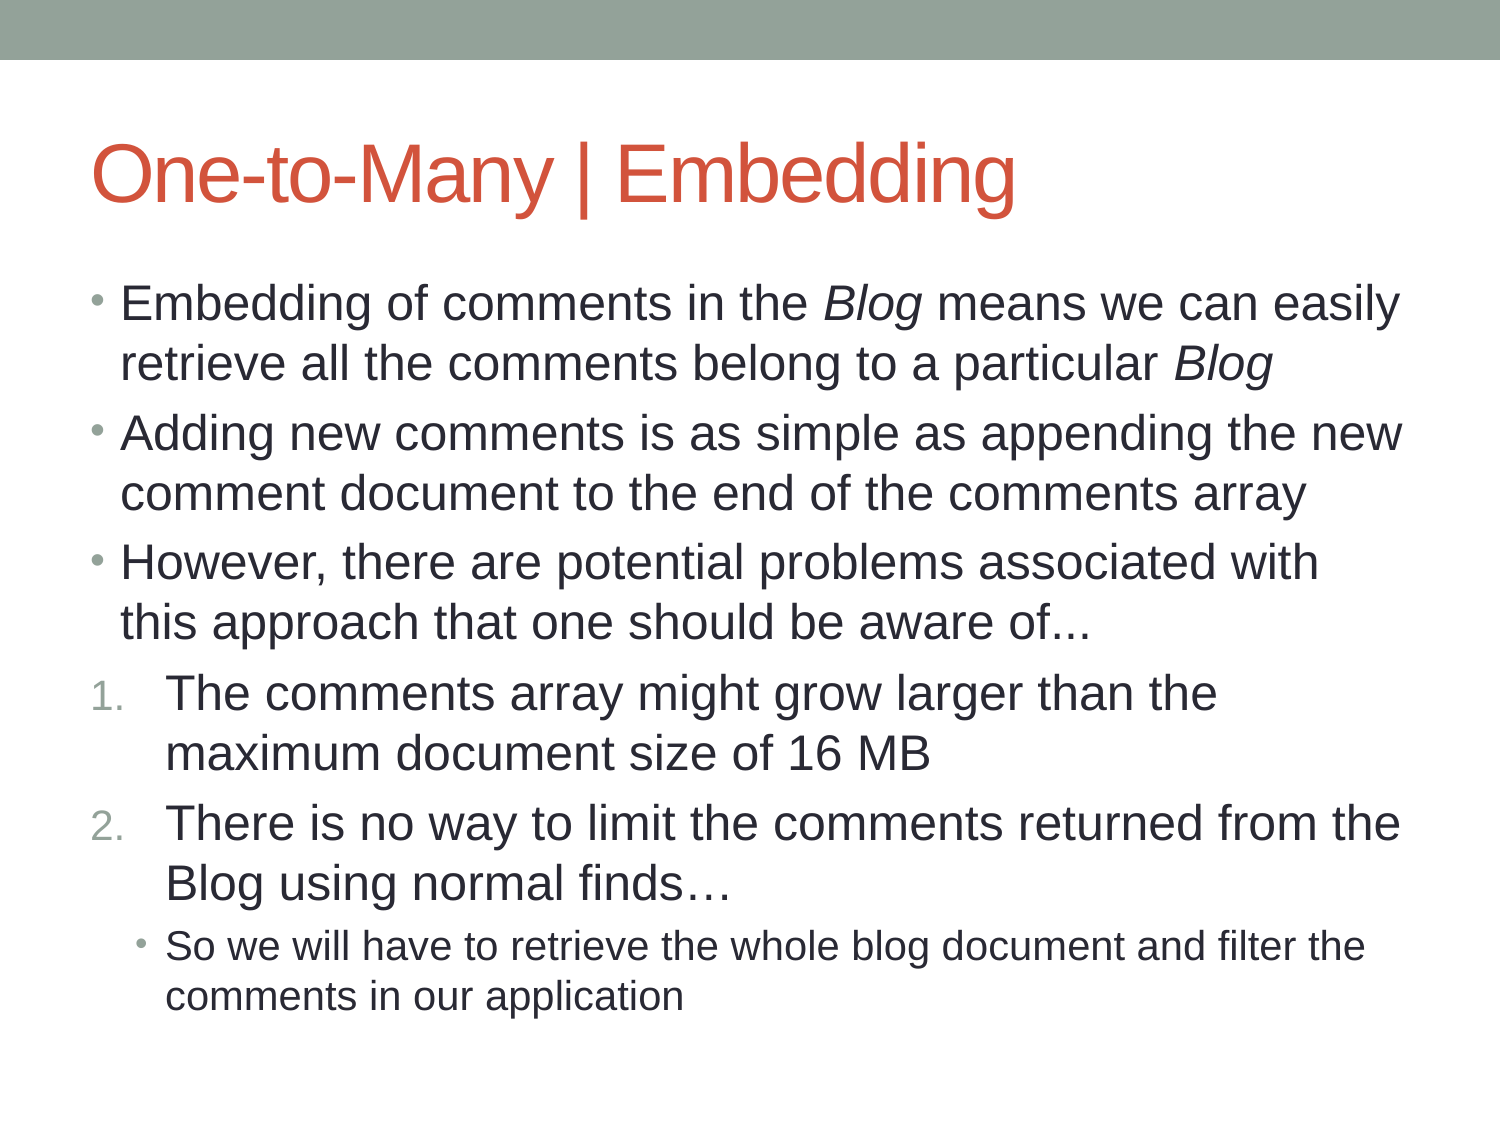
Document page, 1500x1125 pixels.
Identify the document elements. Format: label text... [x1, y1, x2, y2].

title One-to-Many | Embedding [75, 87, 1425, 250]
list Embedding of comments in the Blog means we can easily retrieve all the comments belong to a particular Blog Adding new comments is as simple as appending the new comment document to the end of the comments array However, there are potential problems associated with this approach that one should be aware of... The comments array might grow larger than the maximum document size of 16 MB There is no way to limit the comments returned from the Blog using normal finds… So we will have to retrieve the whole blog document and filter the comments in our application [75, 262, 1425, 1088]
